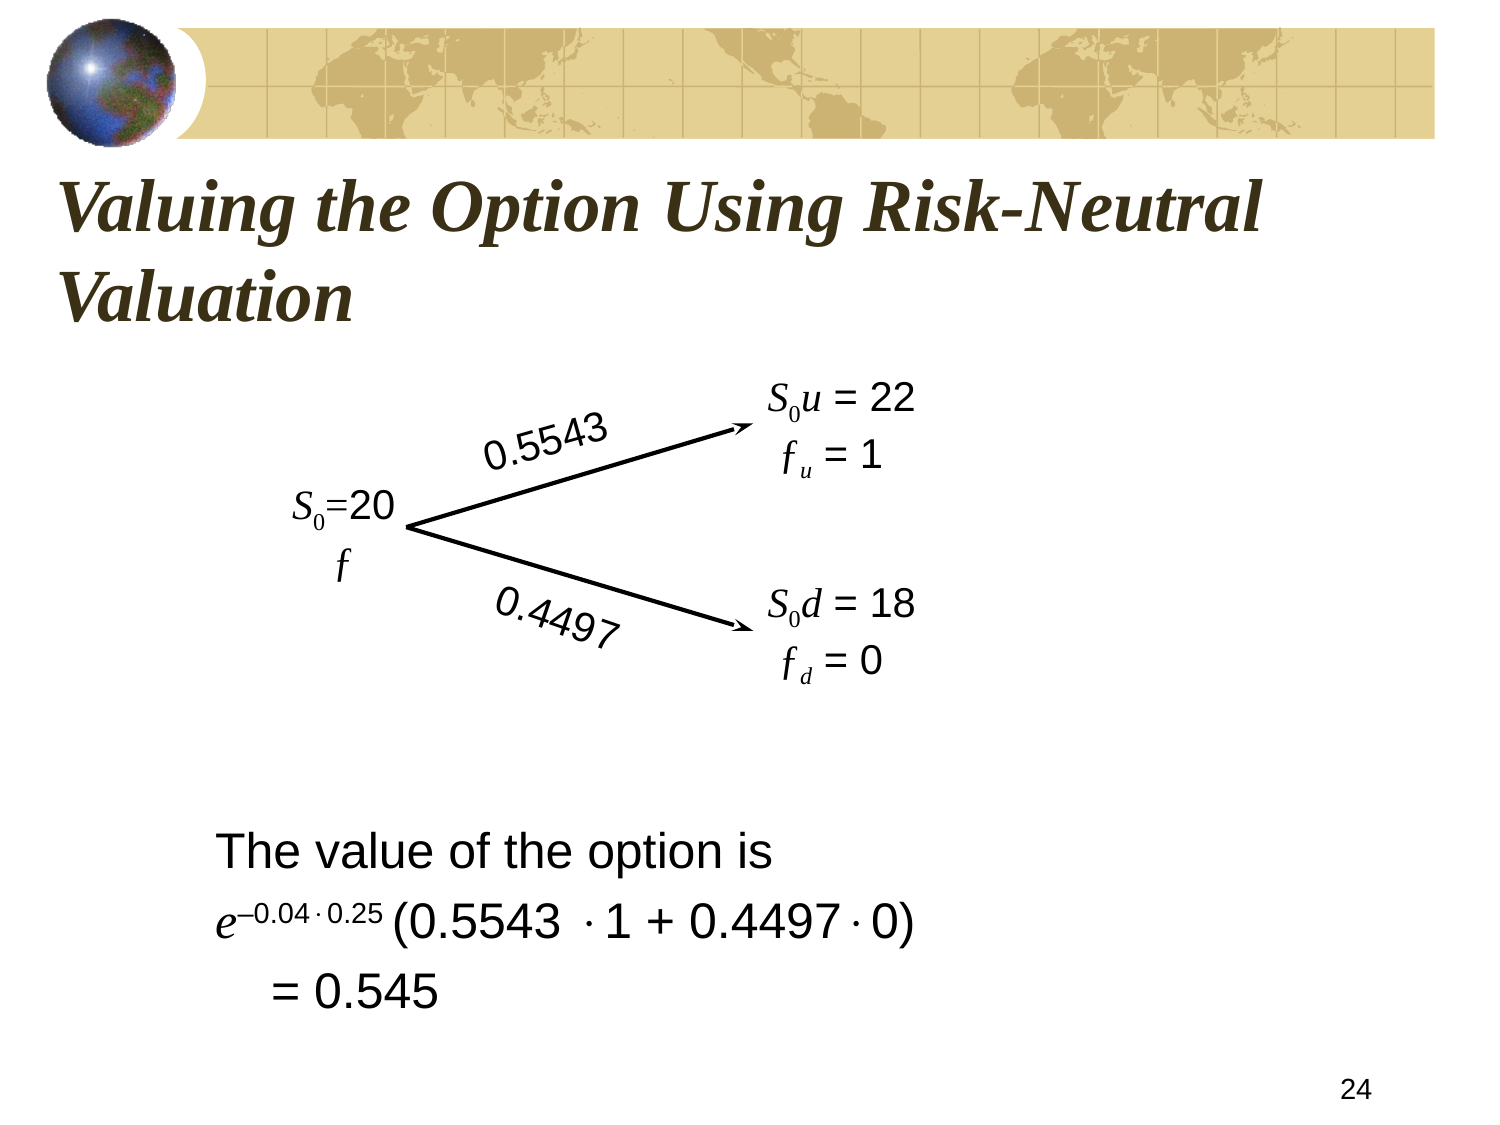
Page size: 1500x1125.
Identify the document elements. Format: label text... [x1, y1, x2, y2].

picture [42, 14, 190, 151]
list The value of the option is e–0.04×0.25 (0.5543 ×1 + 0.4497×0) = 0.545 [200, 287, 1312, 1012]
slide_number 24 [1074, 1037, 1388, 1113]
title Valuing the Option Using Risk-Neutral Valuation [40, 152, 1316, 341]
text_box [262, 362, 938, 669]
